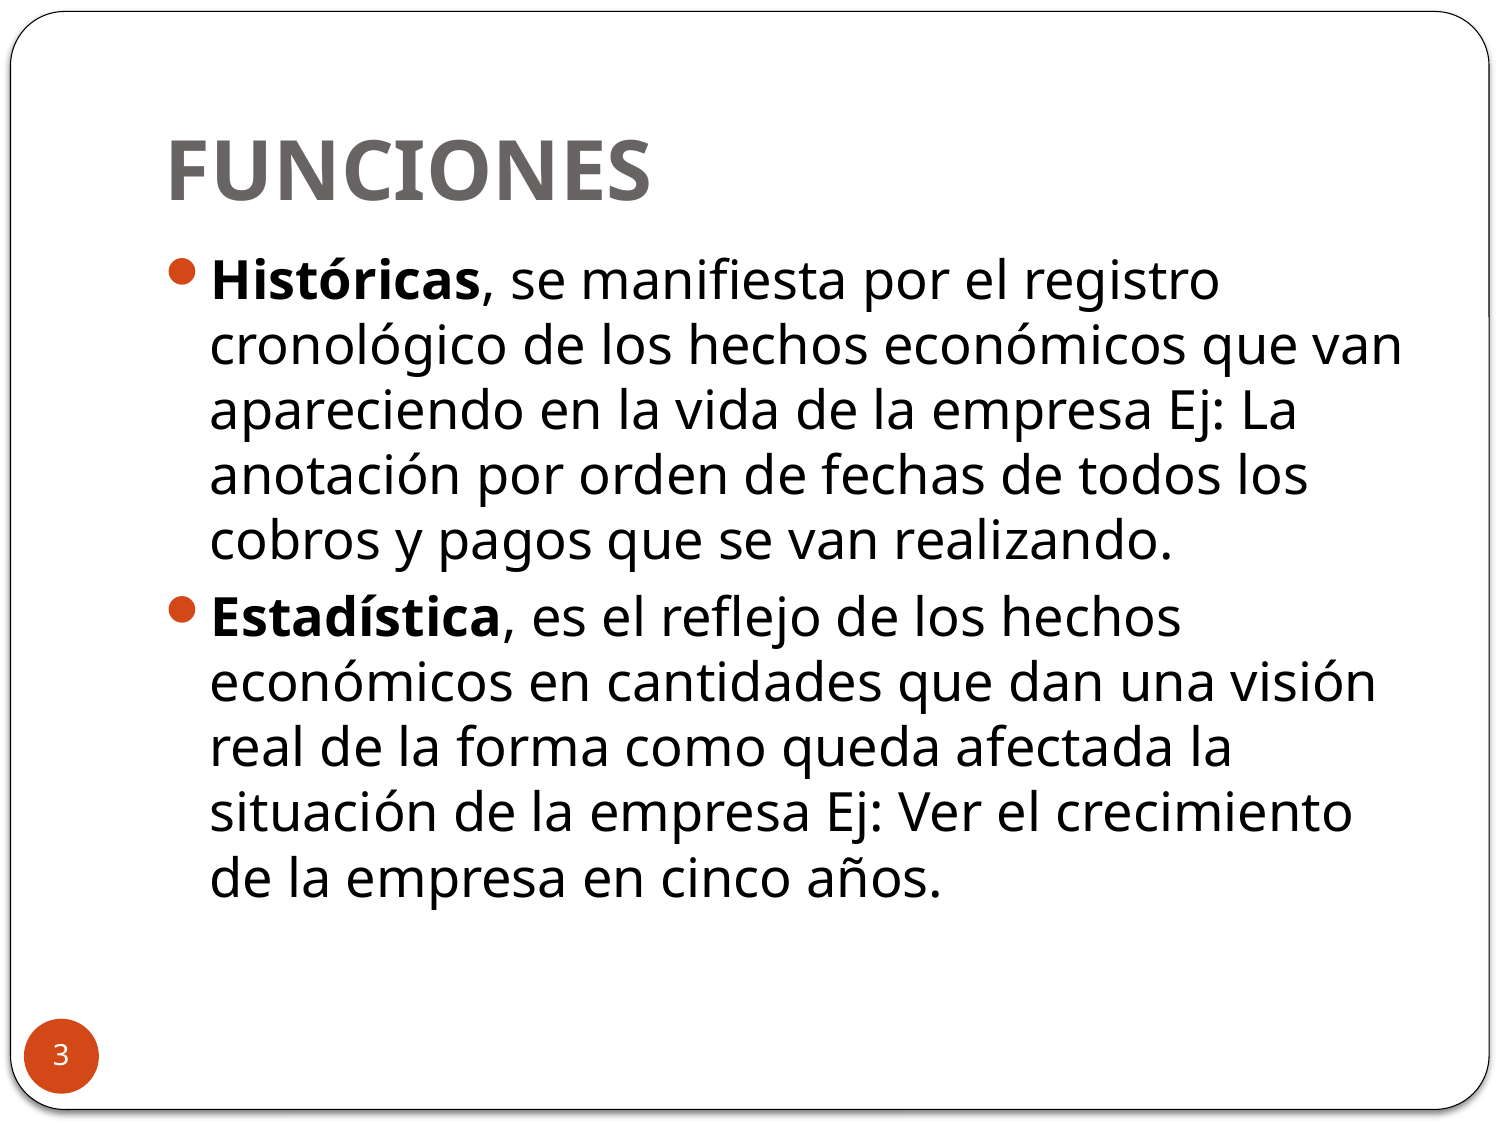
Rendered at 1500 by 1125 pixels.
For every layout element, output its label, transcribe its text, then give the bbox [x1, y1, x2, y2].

title FUNCIONES [150, 45, 1425, 233]
list Históricas, se manifiesta por el registro cronológico de los hechos económicos que van apareciendo en la vida de la empresa Ej: La anotación por orden de fechas de todos los cobros y pagos que se van realizando. Estadística, es el reflejo de los hechos económicos en cantidades que dan una visión real de la forma como queda afectada la situación de la empresa Ej: Ver el crecimiento de la empresa en cinco años. [150, 237, 1425, 988]
slide_number 3 [23, 1018, 99, 1094]
